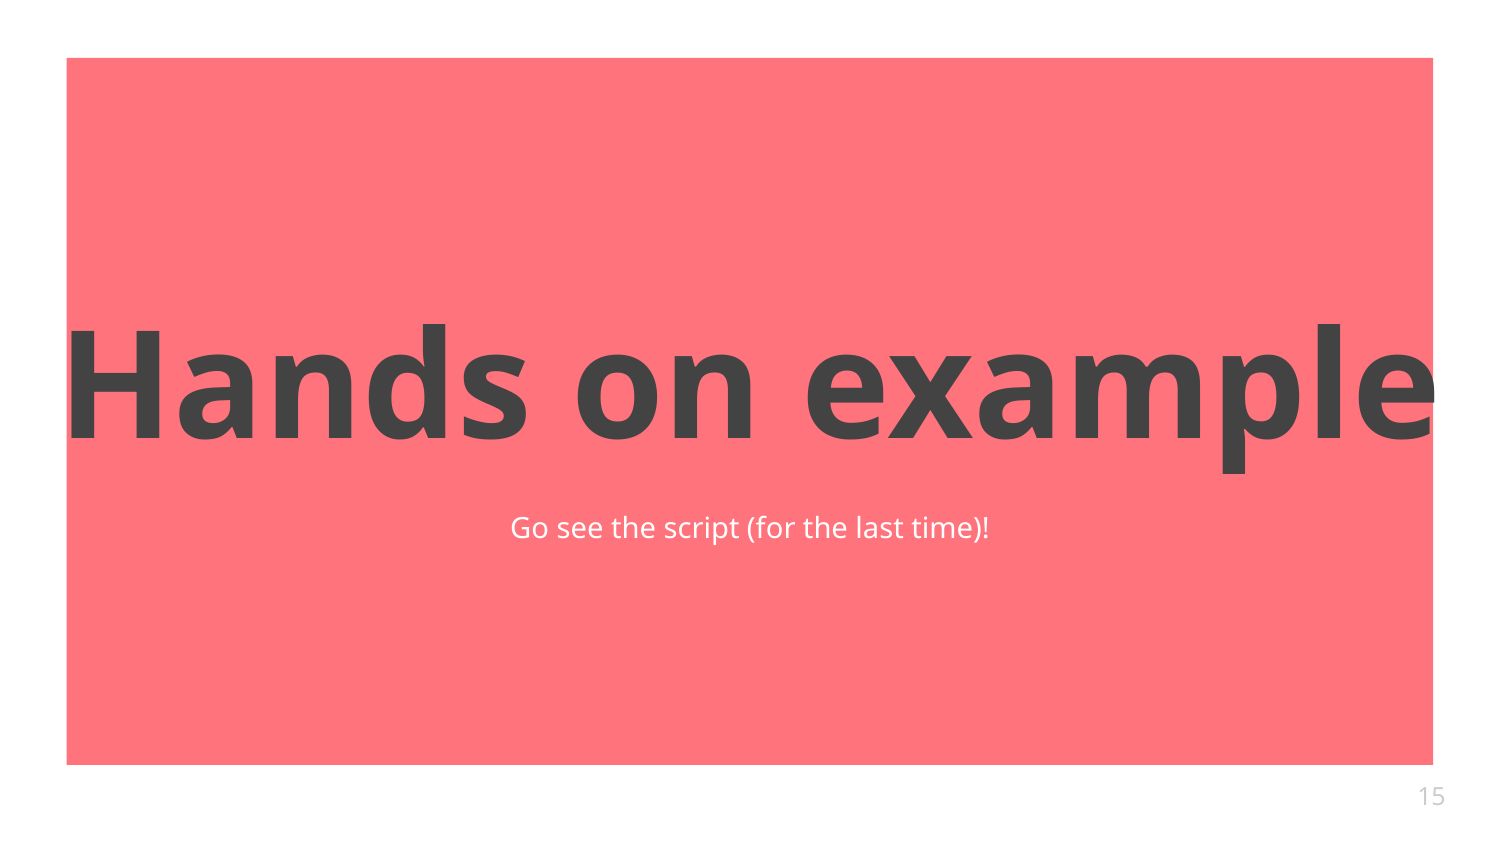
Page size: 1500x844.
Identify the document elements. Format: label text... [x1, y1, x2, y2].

subtitle Go see the script (for the last time)! [253, 494, 1247, 601]
title Hands on example [0, 404, 1500, 484]
slide_number 15 [1402, 764, 1493, 830]
